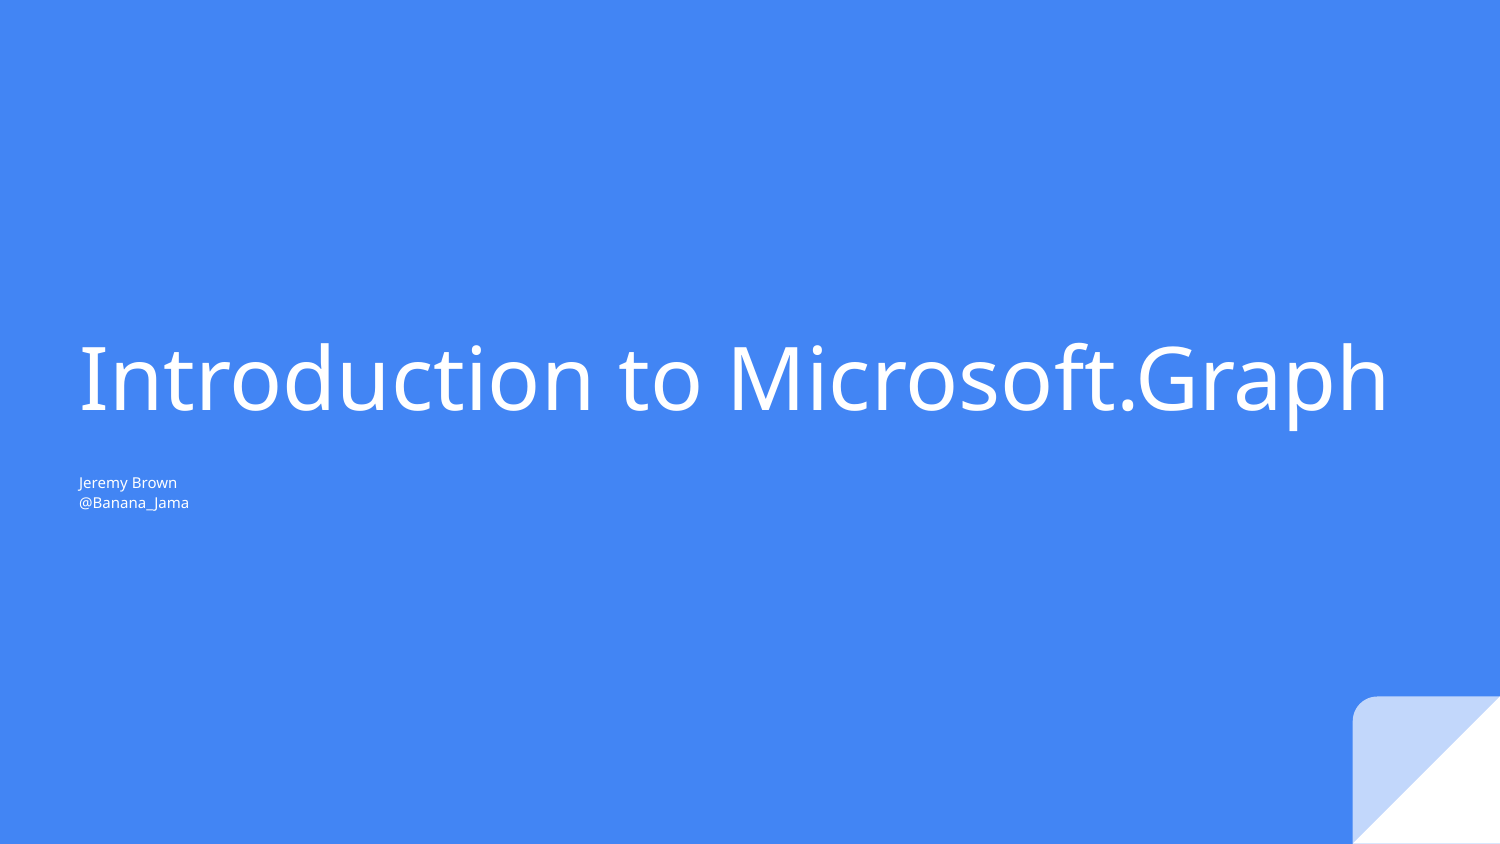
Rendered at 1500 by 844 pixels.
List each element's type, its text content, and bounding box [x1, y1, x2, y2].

title Introduction to Microsoft.Graph [64, 298, 1413, 452]
subtitle Jeremy Brown @Banana_Jama [64, 457, 1413, 529]
